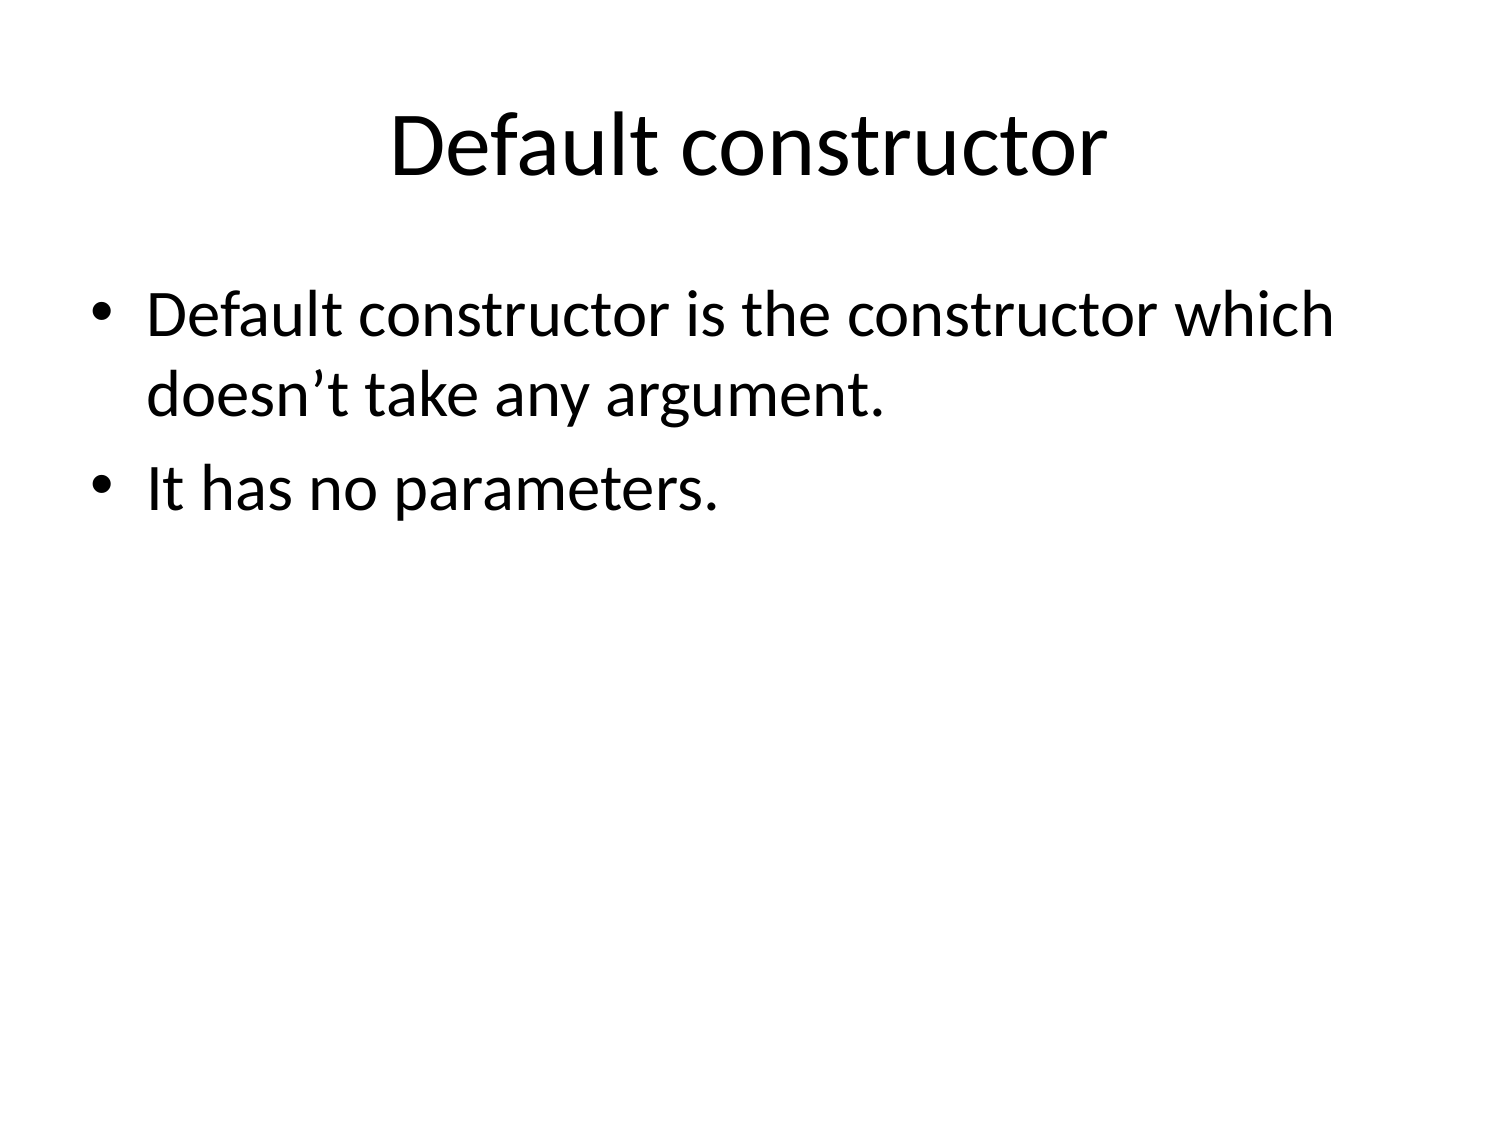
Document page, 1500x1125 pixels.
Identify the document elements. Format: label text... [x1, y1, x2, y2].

title Default constructor [75, 45, 1425, 233]
list Default constructor is the constructor which doesn’t take any argument. It has no parameters. [75, 262, 1425, 1005]
